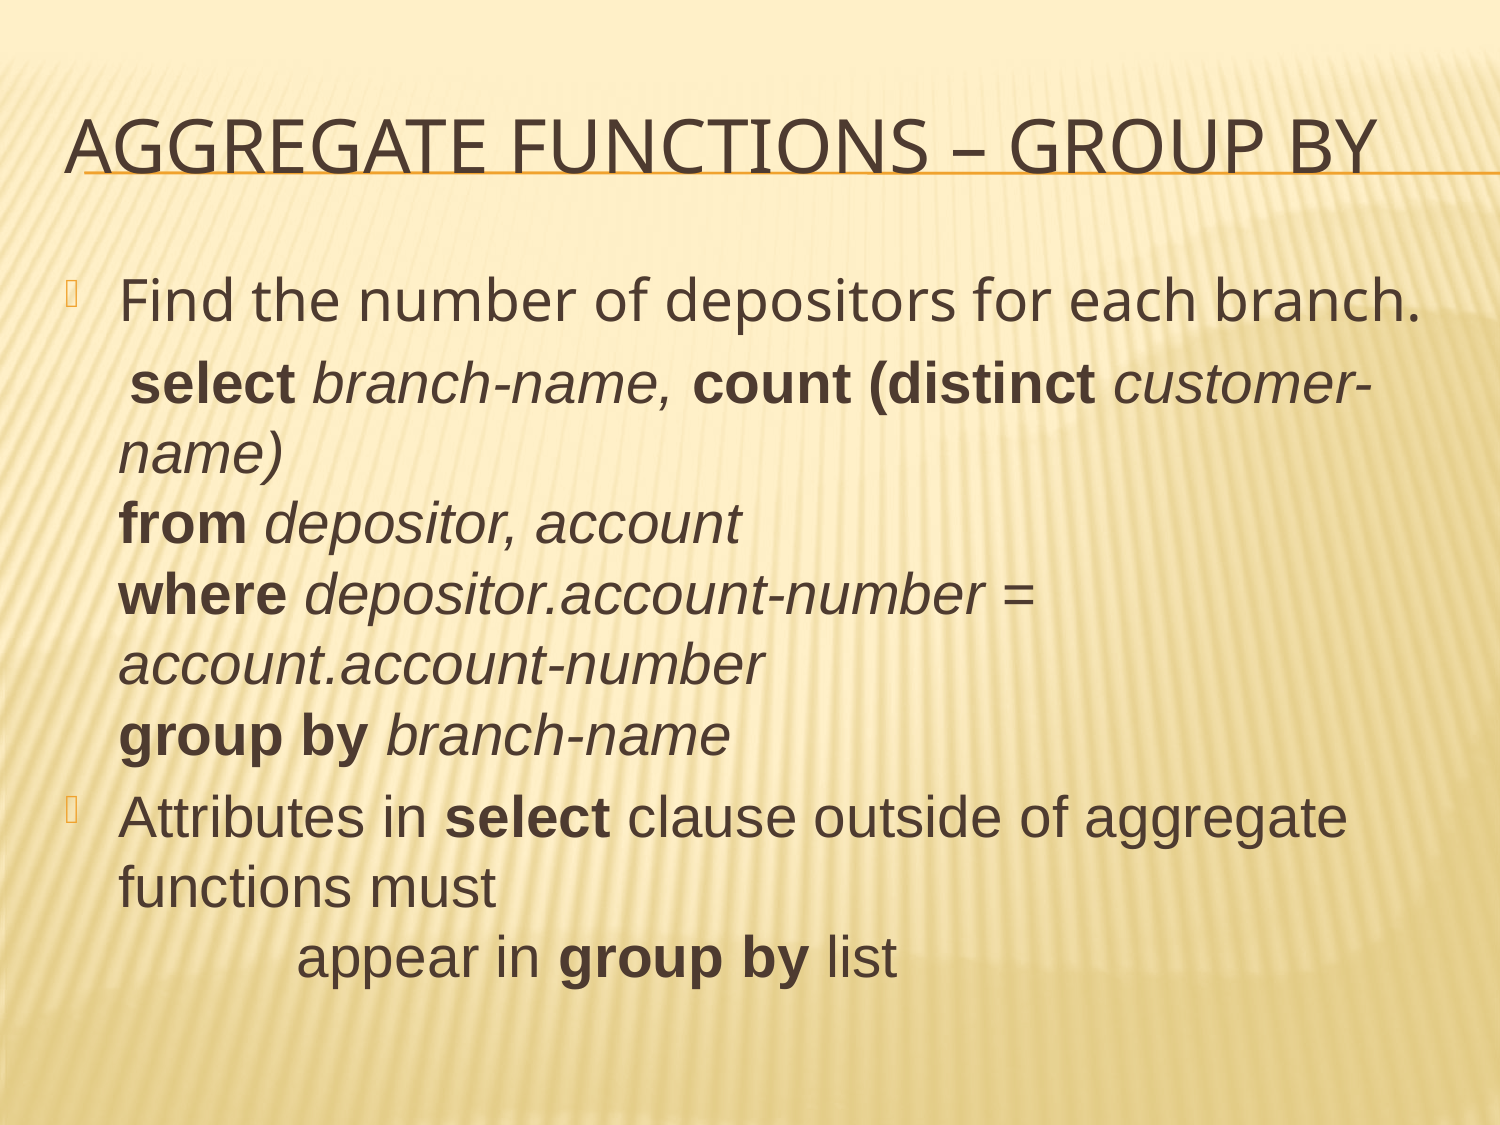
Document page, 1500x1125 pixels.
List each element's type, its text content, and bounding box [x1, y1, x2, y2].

title Aggregate Functions – Group By [50, 75, 1475, 213]
list Find the number of depositors for each branch. select branch-name, count (distinct customer-name) from depositor, account where depositor.account-number = account.account-number group by branch-name Attributes in select clause outside of aggregate functions must appear in group by list [50, 254, 1475, 998]
